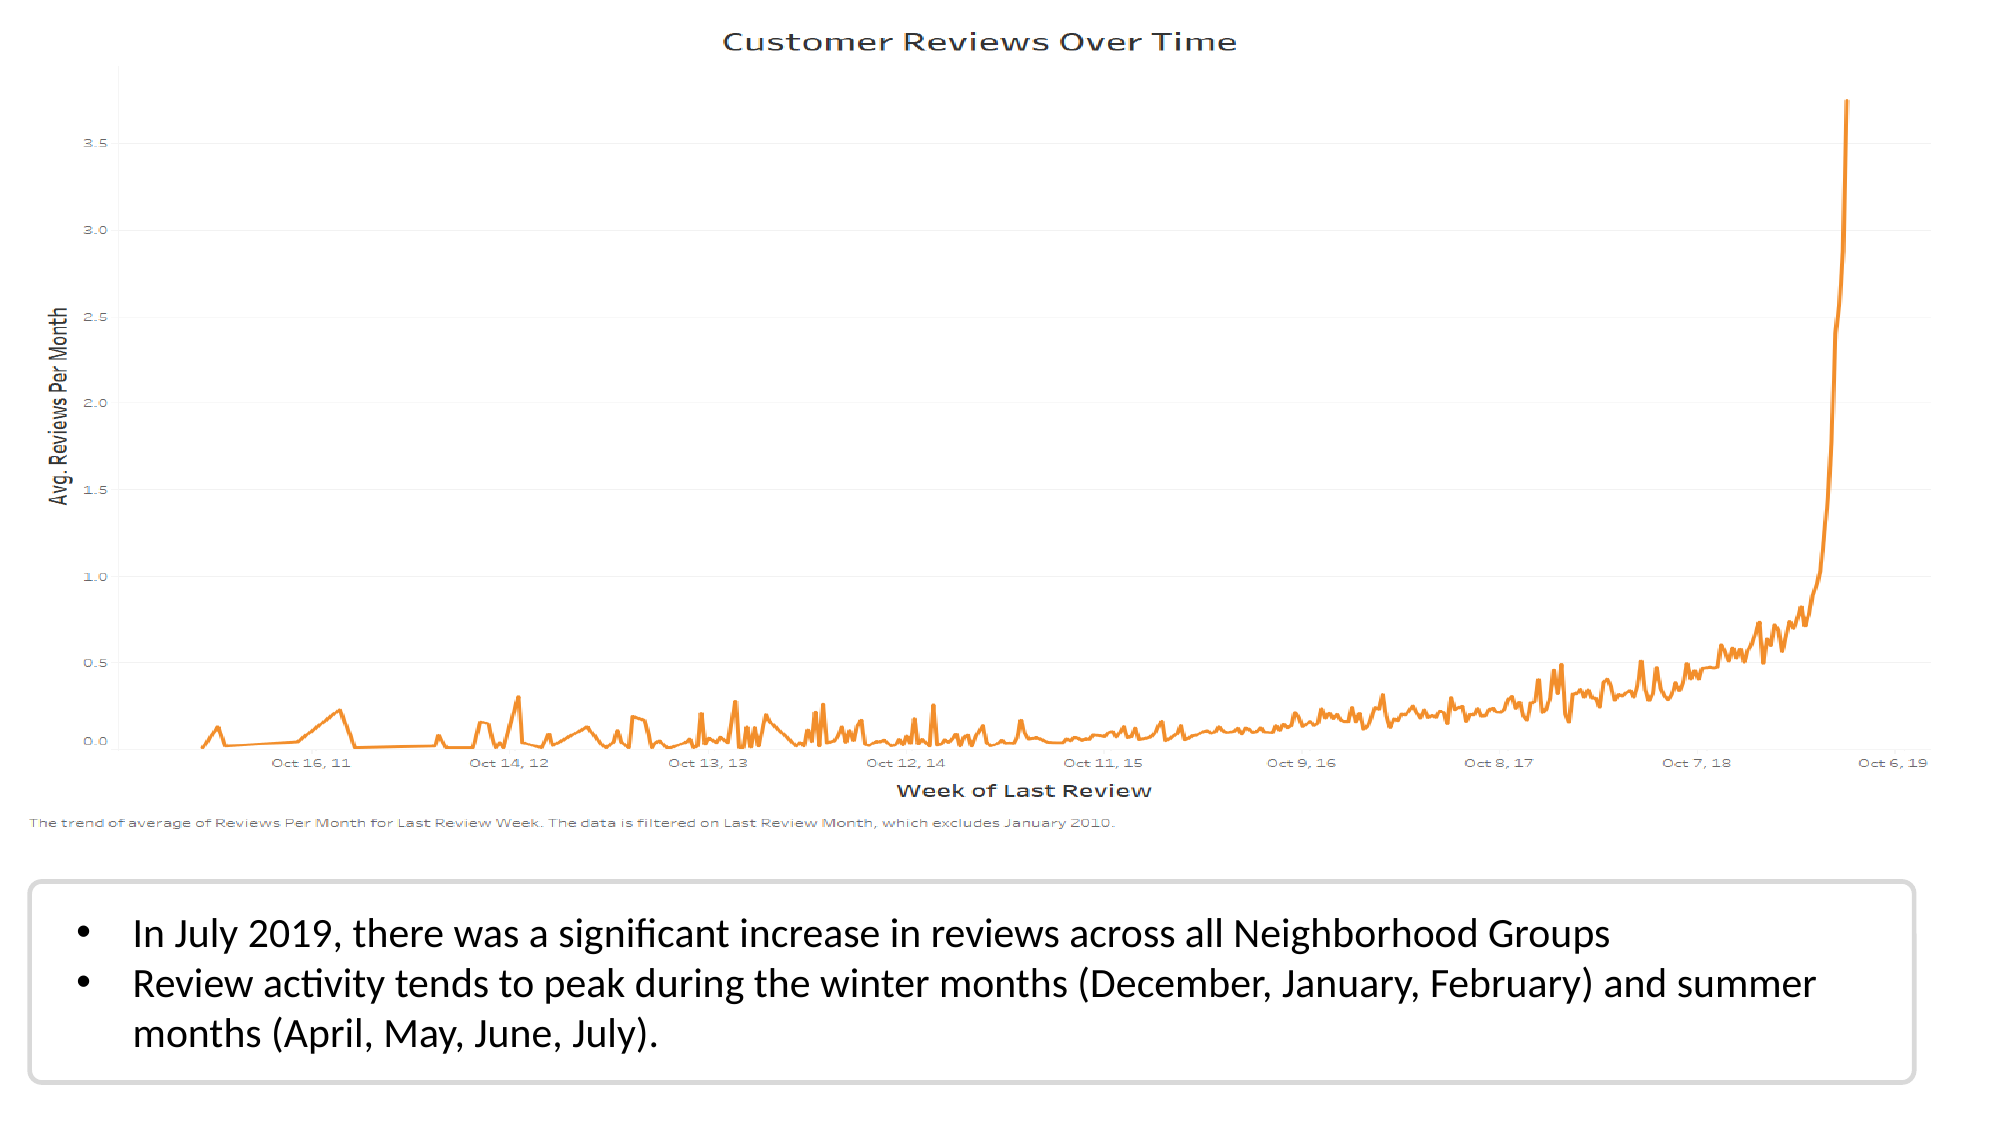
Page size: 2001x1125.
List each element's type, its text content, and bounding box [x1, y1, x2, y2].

picture [29, 18, 1931, 830]
text_box In July 2019, there was a significant increase in reviews across all Neighborhood Groups Review activity tends to peak during the winter months (December, January, February) and summer months (April, May, June, July). [61, 898, 1939, 1108]
text_box [28, 880, 1916, 1084]
